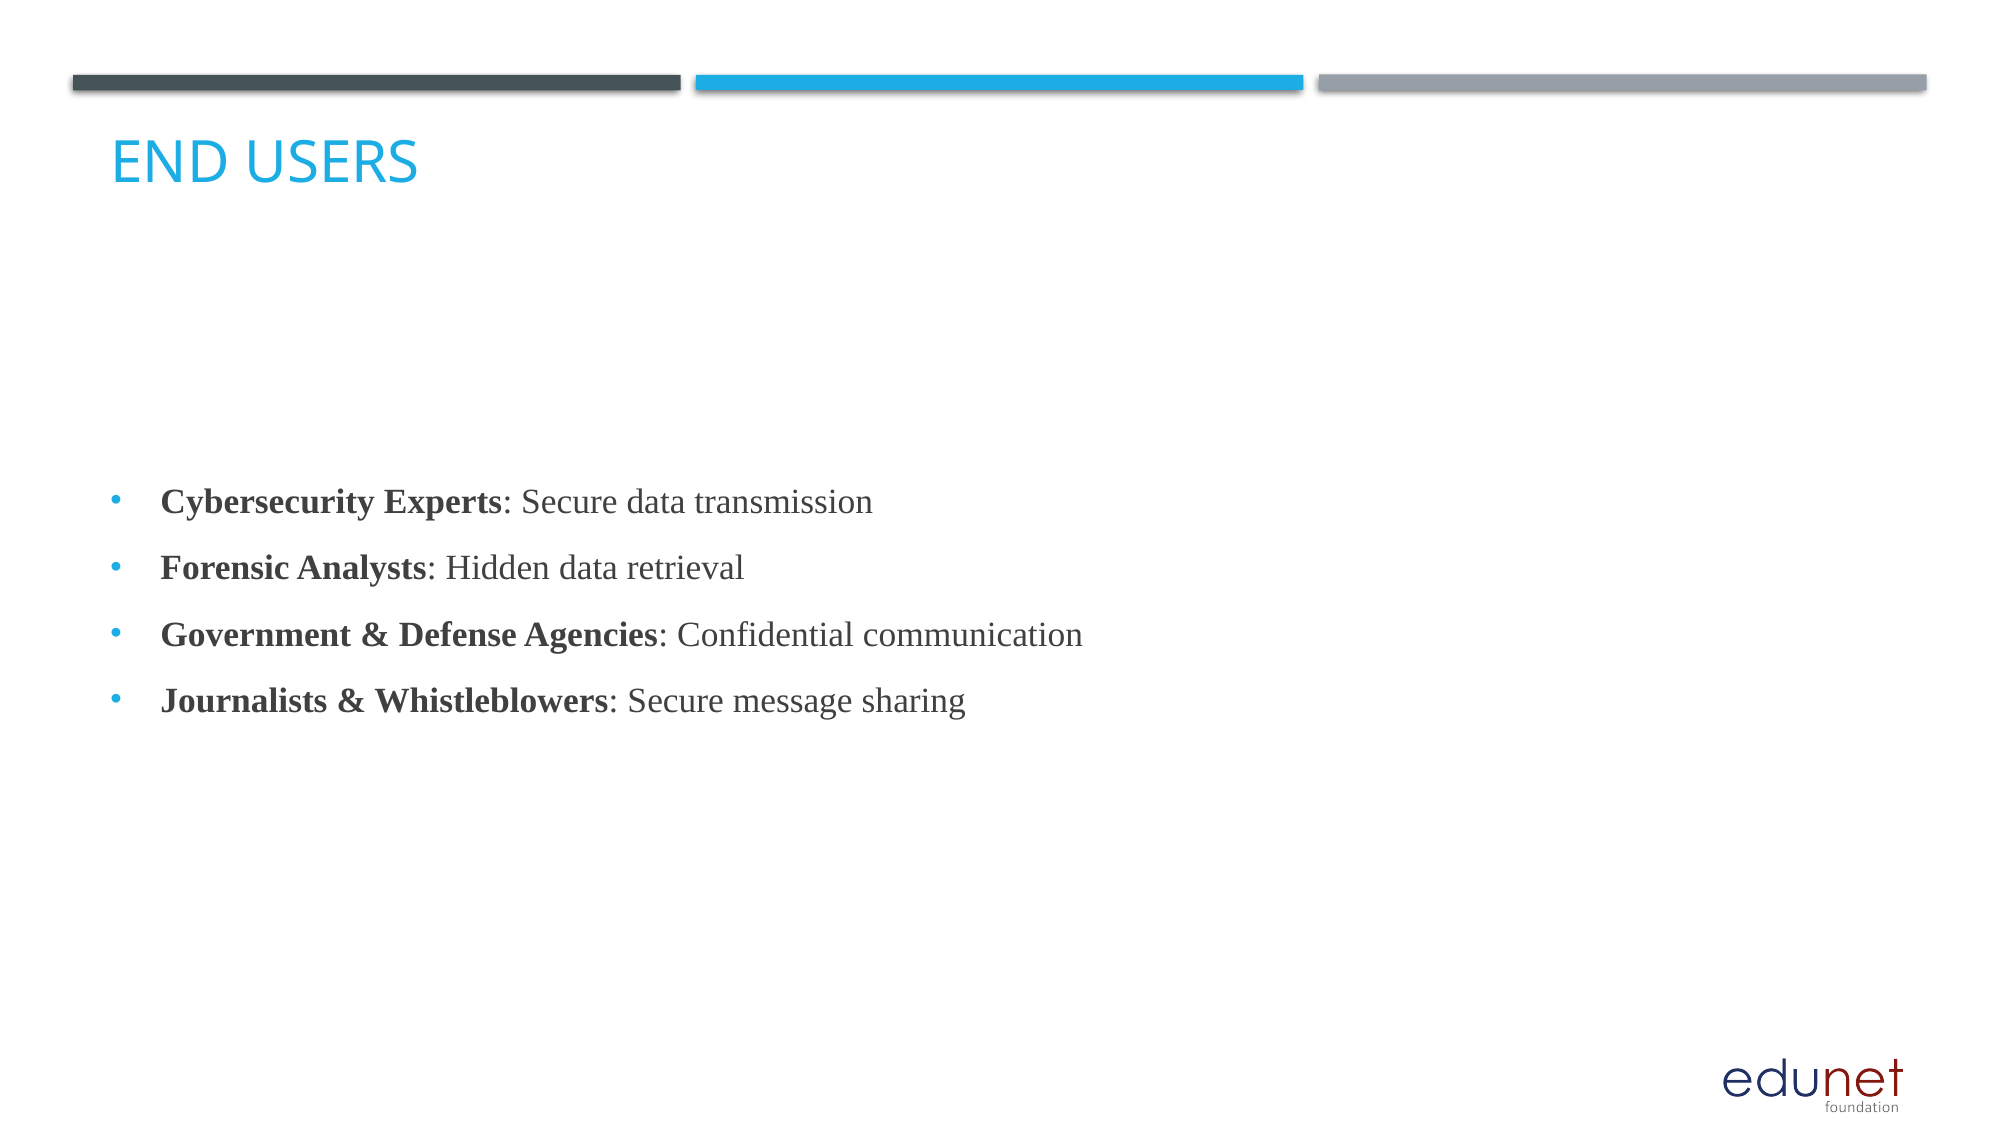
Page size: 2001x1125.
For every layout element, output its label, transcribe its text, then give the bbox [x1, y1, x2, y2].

title End users [95, 115, 1905, 203]
list Cybersecurity Experts: Secure data transmission Forensic Analysts: Hidden data retrieval Government & Defense Agencies: Confidential communication Journalists & Whistleblowers: Secure message sharing [95, 213, 1905, 981]
picture [1719, 1056, 1905, 1116]
